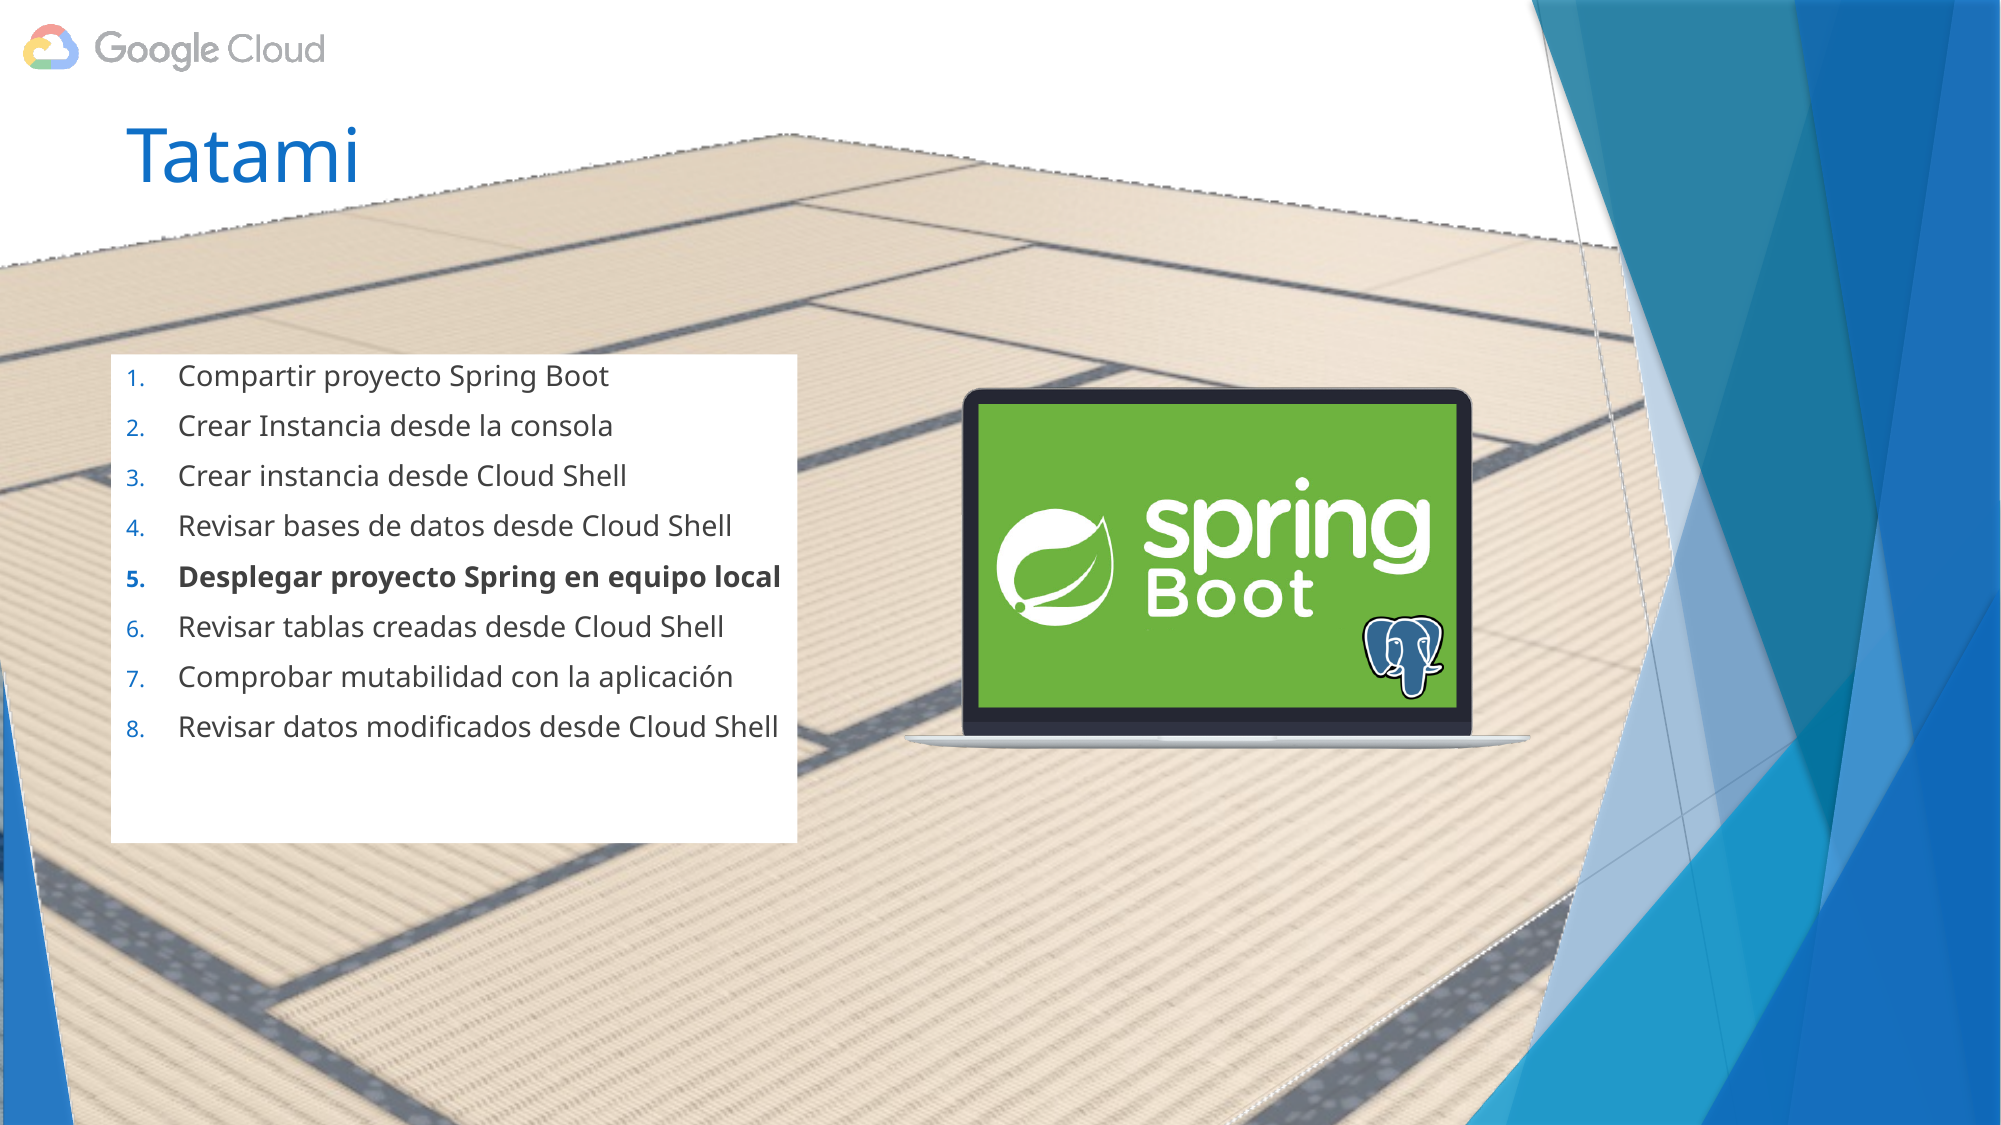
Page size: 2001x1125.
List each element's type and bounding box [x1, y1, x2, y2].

list [898, 383, 1537, 749]
picture [0, 0, 2000, 1125]
